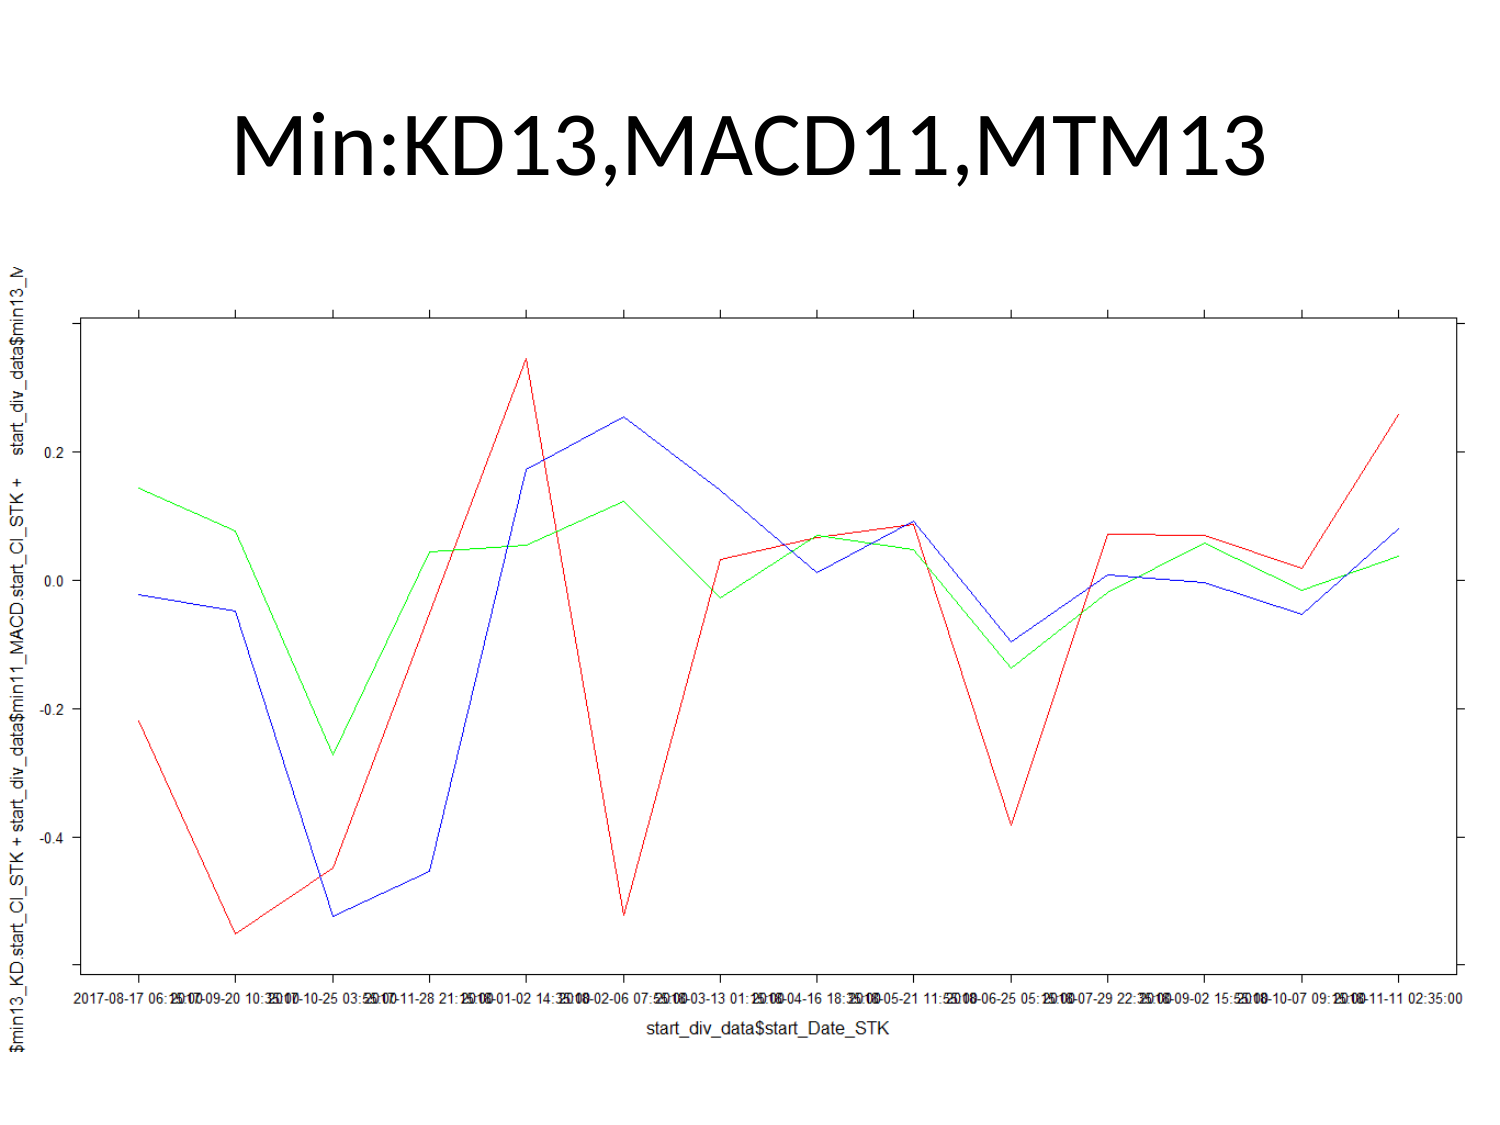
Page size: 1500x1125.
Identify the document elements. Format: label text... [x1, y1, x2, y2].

title Min:KD13,MACD11,MTM13 [75, 45, 1425, 233]
picture [0, 266, 1500, 1052]
